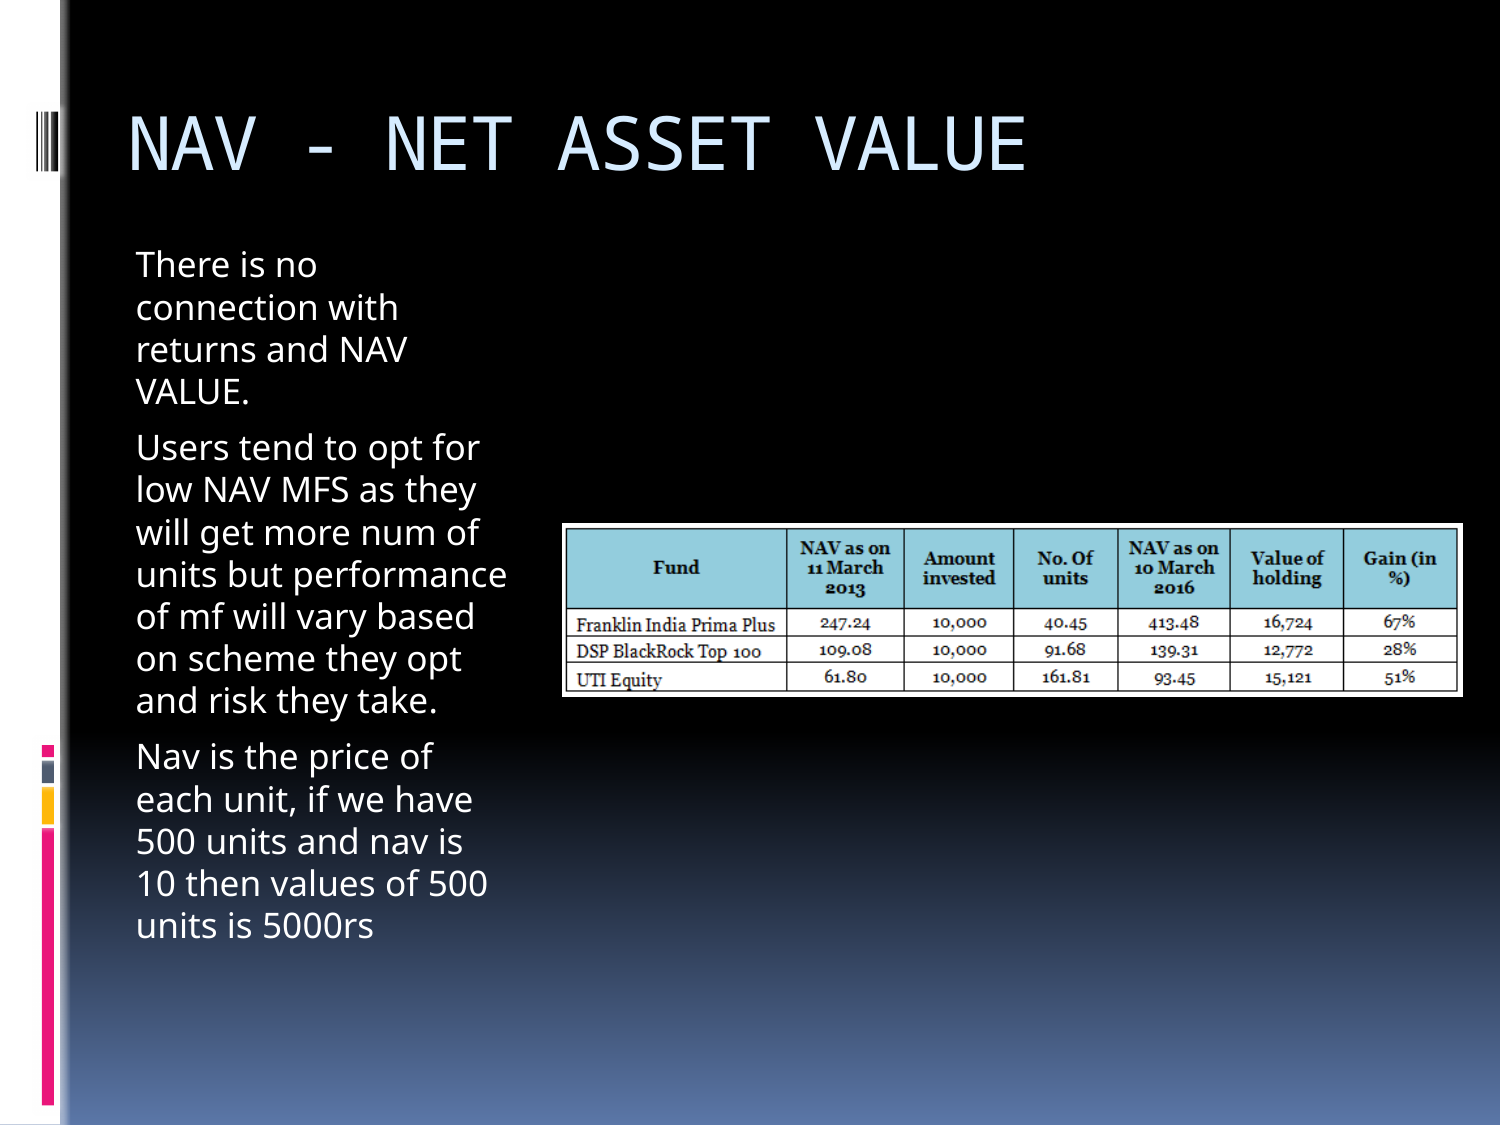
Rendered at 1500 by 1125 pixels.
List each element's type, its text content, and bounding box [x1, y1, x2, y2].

list There is no connection with returns and NAV VALUE. Users tend to opt for low NAV MFS as they will get more num of units but performance of mf will vary based on scheme they opt and risk they take. Nav is the price of each unit, if we have 500 units and nav is 10 then values of 500 units is 5000rs [112, 235, 525, 986]
title NAV - NET ASSET VALUE [112, 44, 1463, 236]
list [561, 523, 1463, 698]
